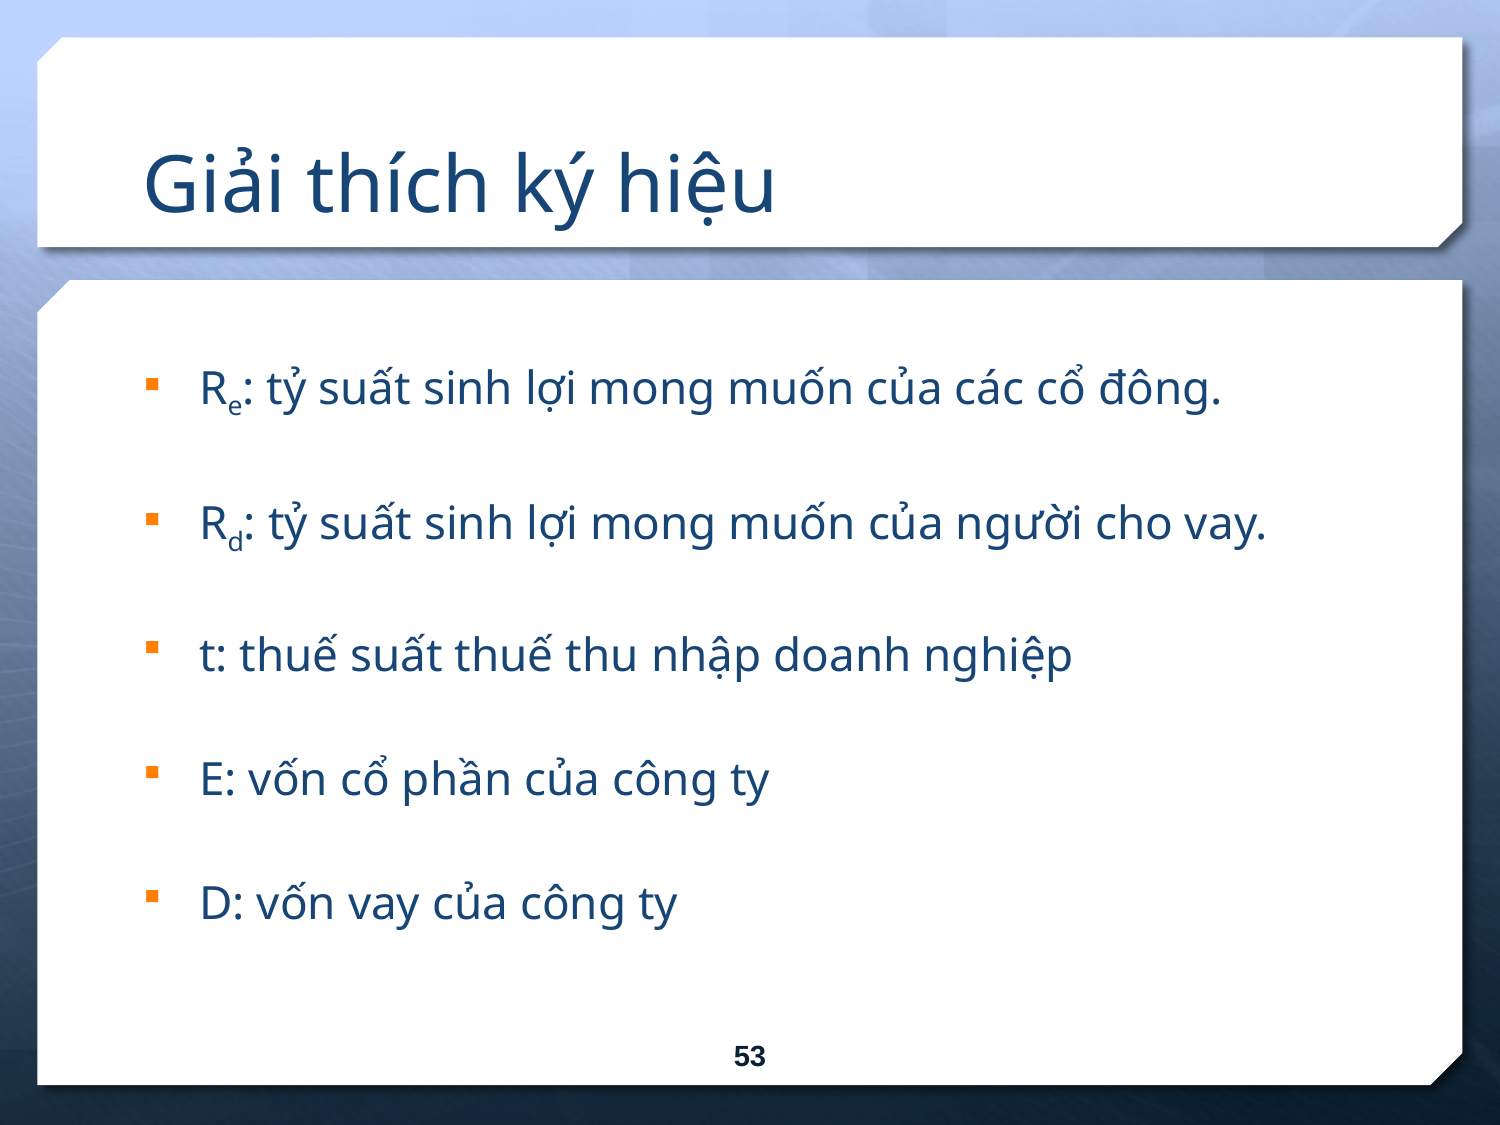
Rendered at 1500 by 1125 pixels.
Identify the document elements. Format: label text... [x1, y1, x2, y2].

title Giải thích ký hiệu [127, 48, 1372, 236]
slide_number 53 [706, 1025, 794, 1085]
list Re: tỷ suất sinh lợi mong muốn của các cổ đông. Rd: tỷ suất sinh lợi mong muốn của người cho vay. t: thuế suất thuế thu nhập doanh nghiệp E: vốn cổ phần của công ty D: vốn vay của công ty [127, 319, 1372, 978]
